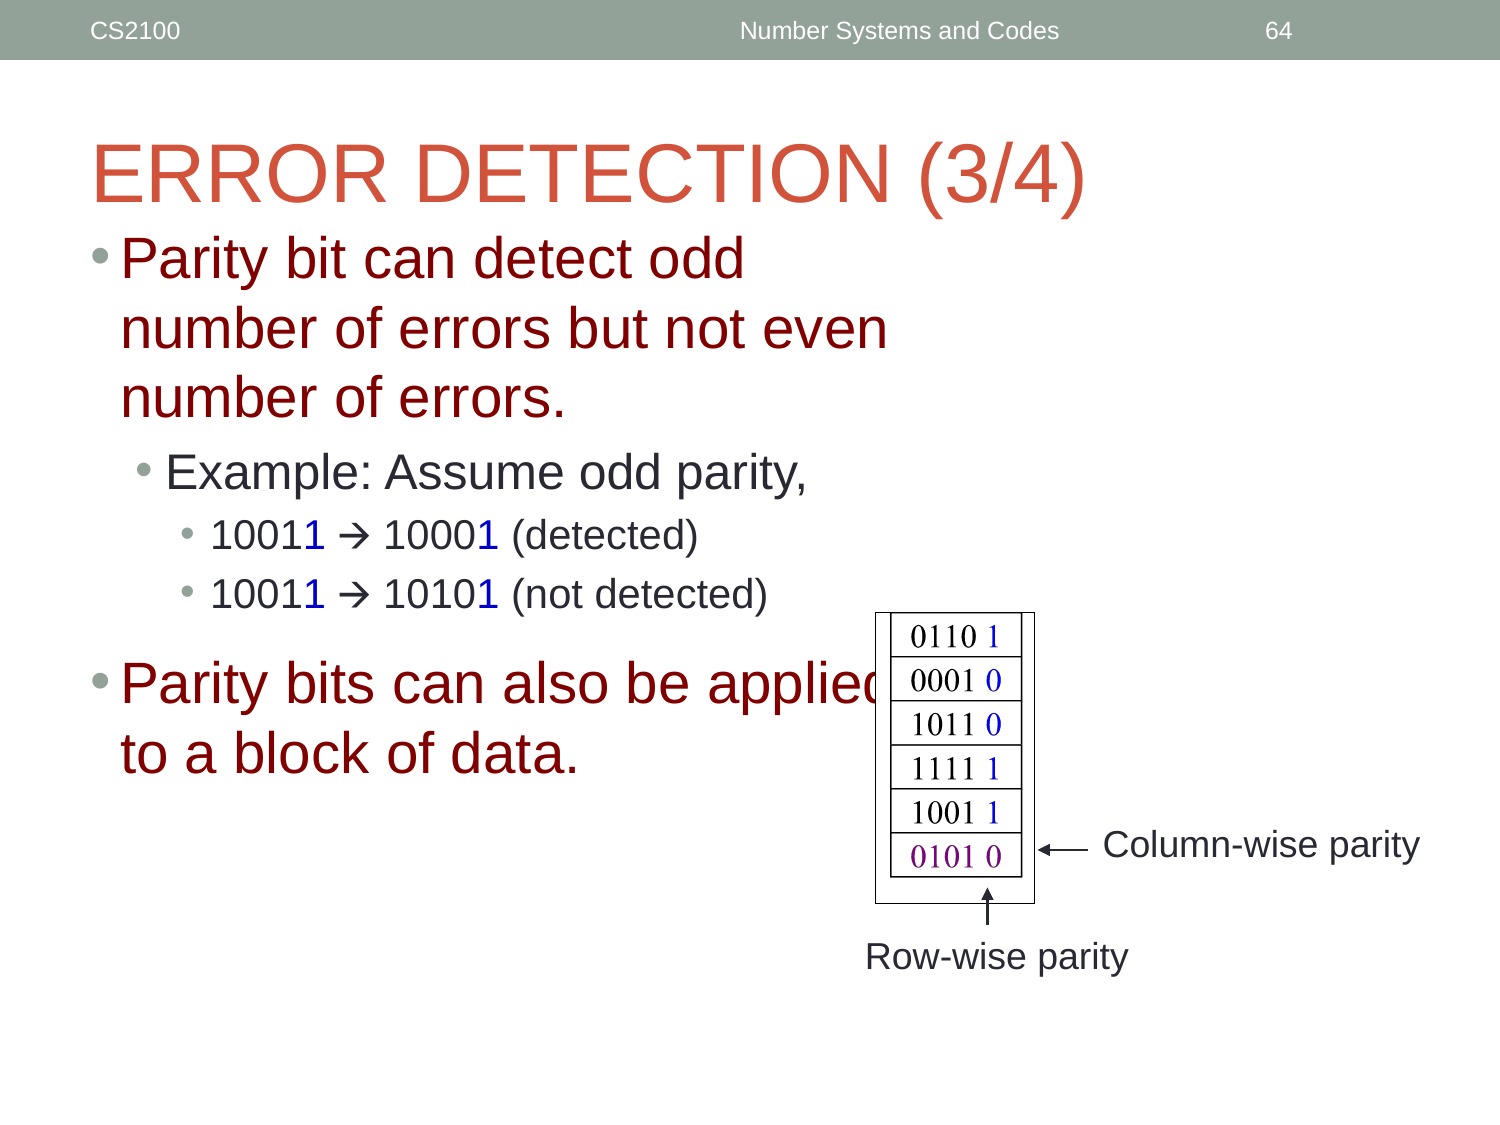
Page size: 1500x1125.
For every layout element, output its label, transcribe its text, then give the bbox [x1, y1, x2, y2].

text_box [849, 612, 1463, 986]
title ERROR DETECTION (3/4) [75, 87, 1425, 250]
list Parity bit can detect odd number of errors but not even number of errors. Example: Assume odd parity, 10011 🡪 10001 (detected) 10011 🡪 10101 (not detected) Parity bits can also be applied to a block of data. [75, 212, 913, 1006]
slide_number CS2100 [75, 3, 550, 57]
slide_number ‹#› [1250, 3, 1425, 57]
footer Number Systems and Codes [562, 3, 1238, 57]
